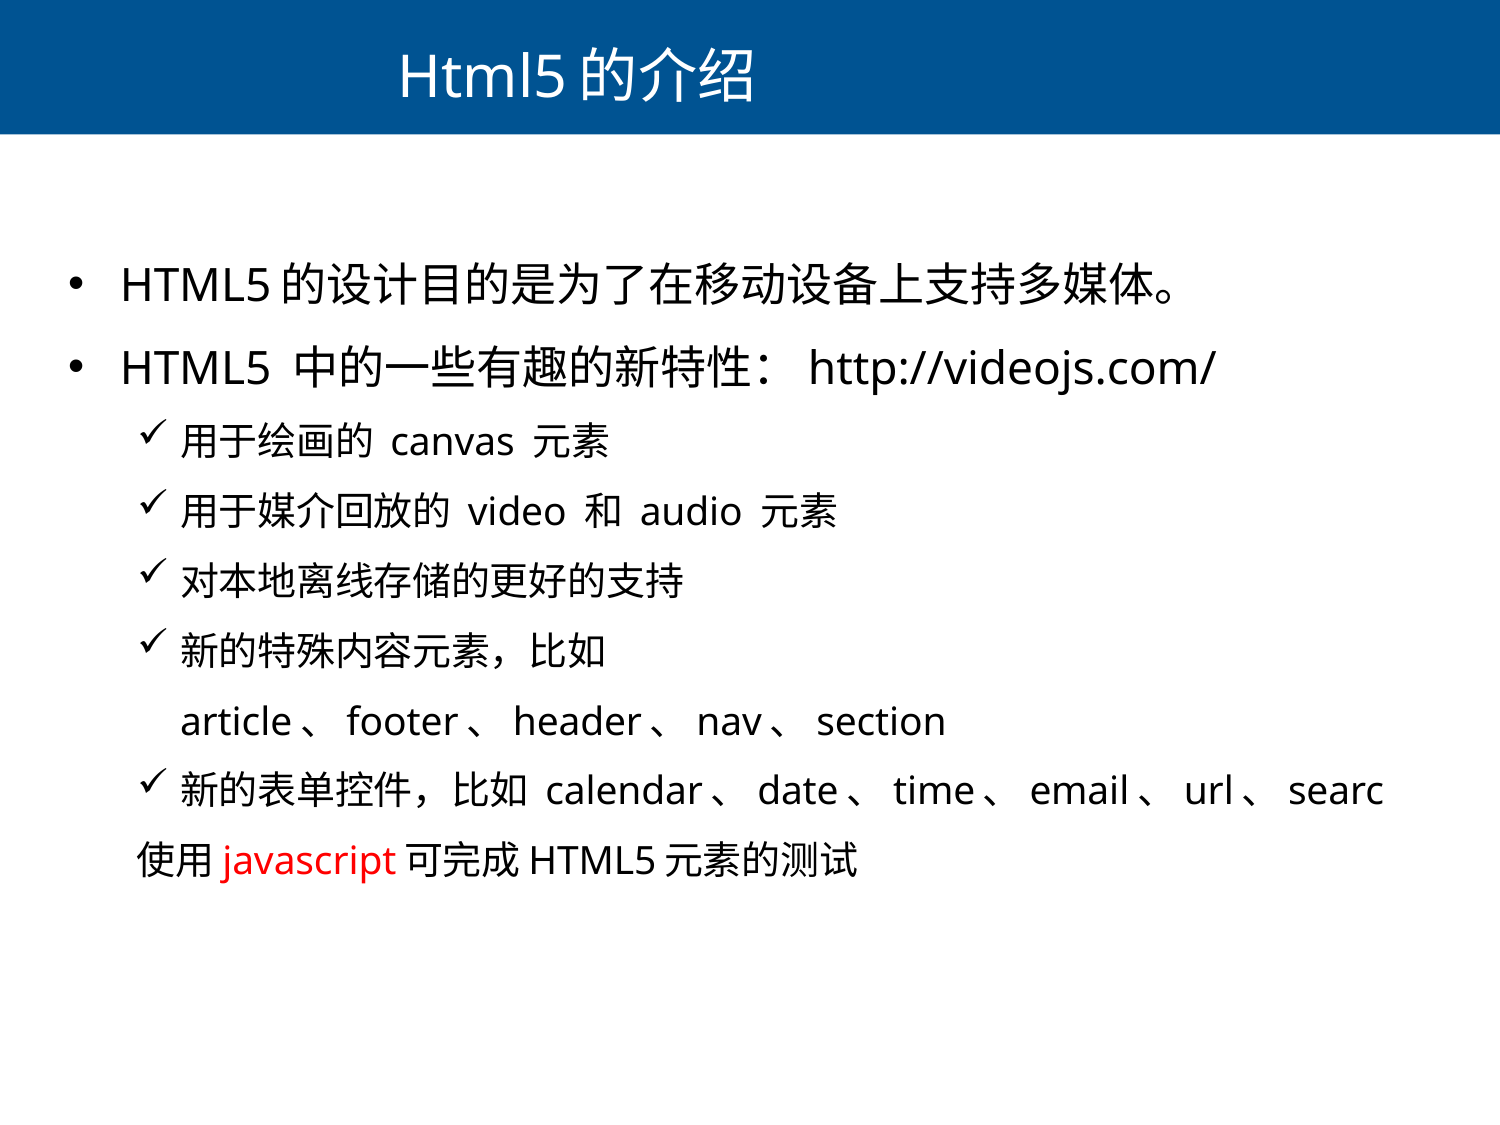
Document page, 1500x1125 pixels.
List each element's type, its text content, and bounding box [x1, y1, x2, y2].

title Html5的介绍 [64, 30, 1090, 118]
list HTML5的设计目的是为了在移动设备上支持多媒体。 HTML5 中的一些有趣的新特性：http://videojs.com/ 用于绘画的 canvas 元素 用于媒介回放的 video 和 audio 元素 对本地离线存储的更好的支持 新的特殊内容元素，比如 article、footer、header、nav、section 新的表单控件，比如 calendar、date、time、email、url、searc 使用javascript可完成HTML5元素的测试 [53, 219, 1404, 963]
